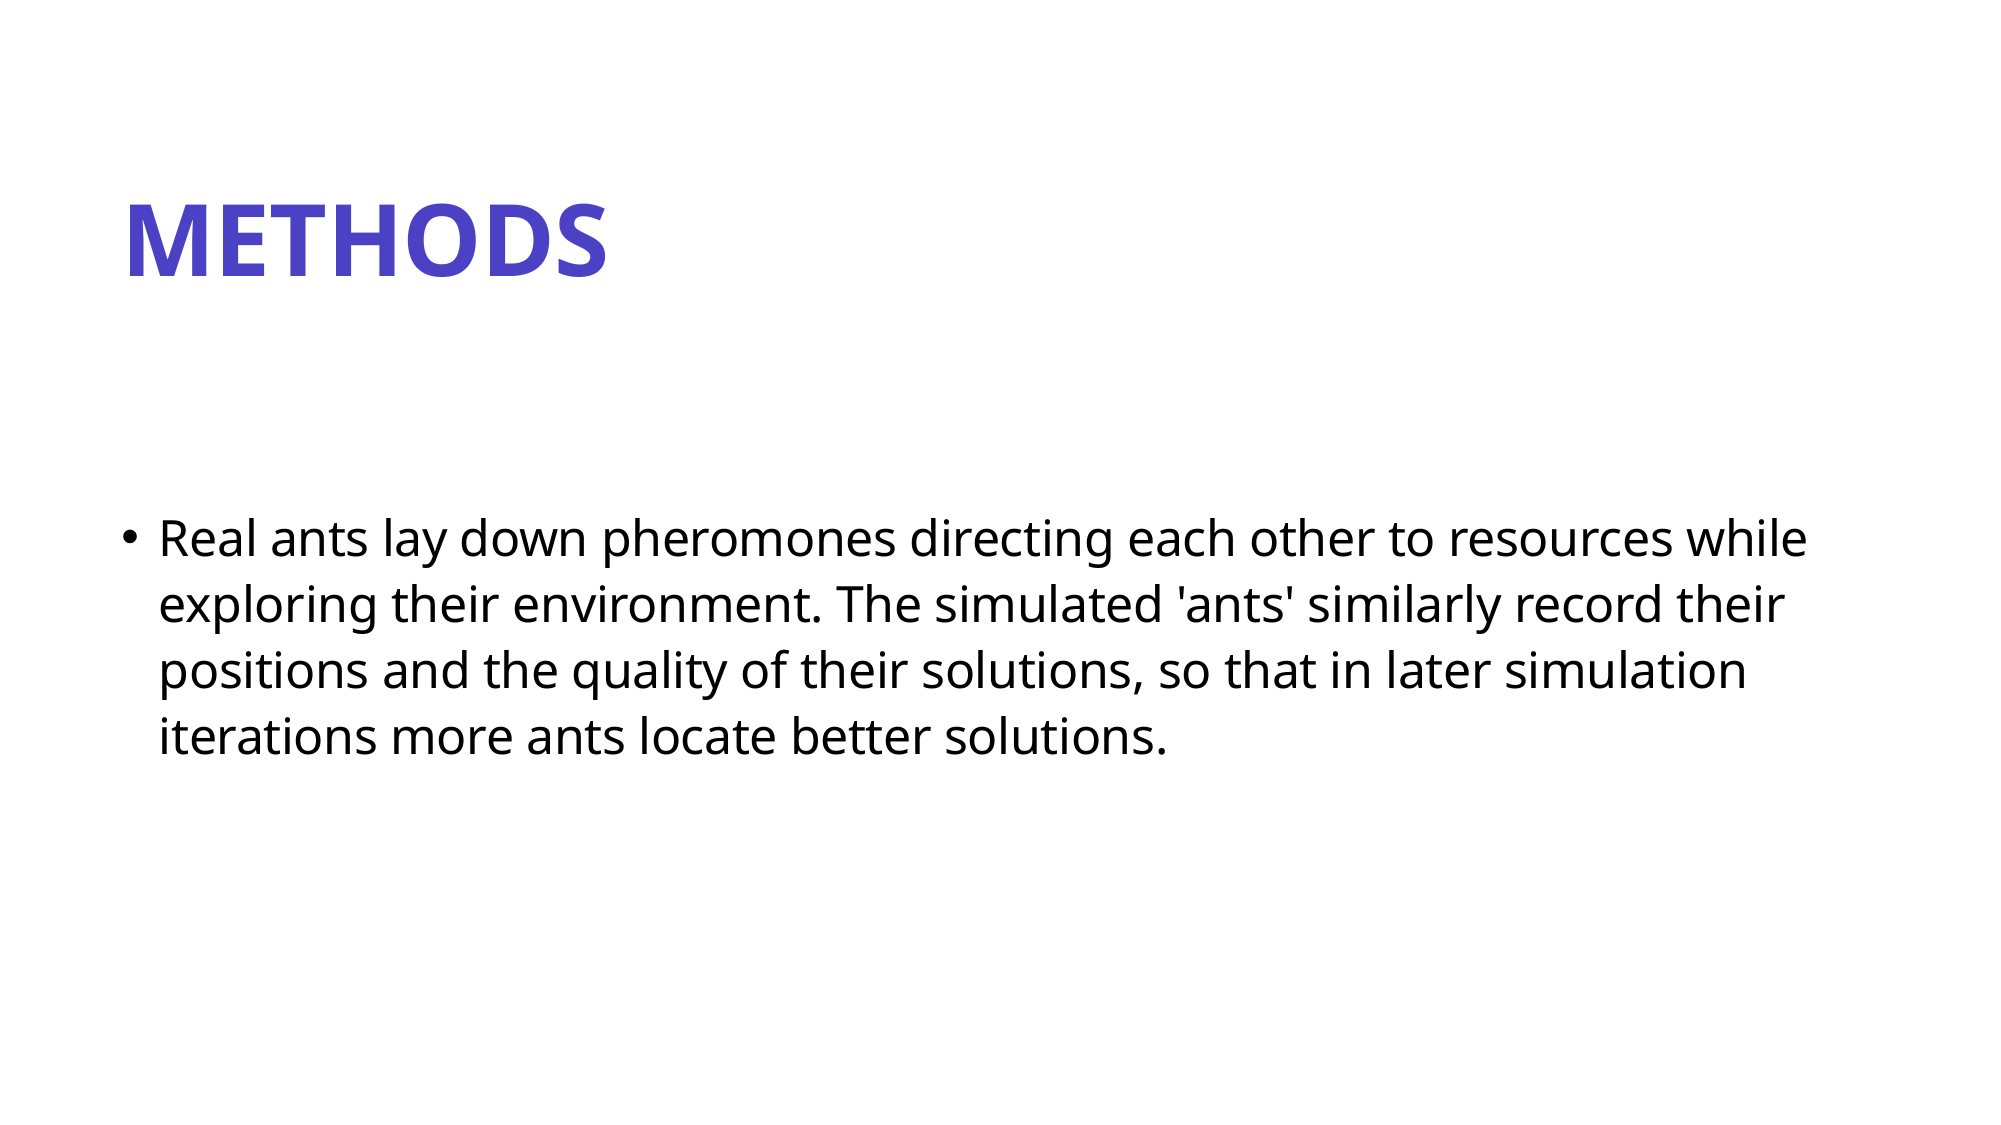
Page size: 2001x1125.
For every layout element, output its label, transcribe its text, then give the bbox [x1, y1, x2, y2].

list Real ants lay down pheromones directing each other to resources while exploring their environment. The simulated 'ants' similarly record their positions and the quality of their solutions, so that in later simulation iterations more ants locate better solutions. [106, 325, 1838, 1014]
title METHODS [106, 59, 1838, 306]
